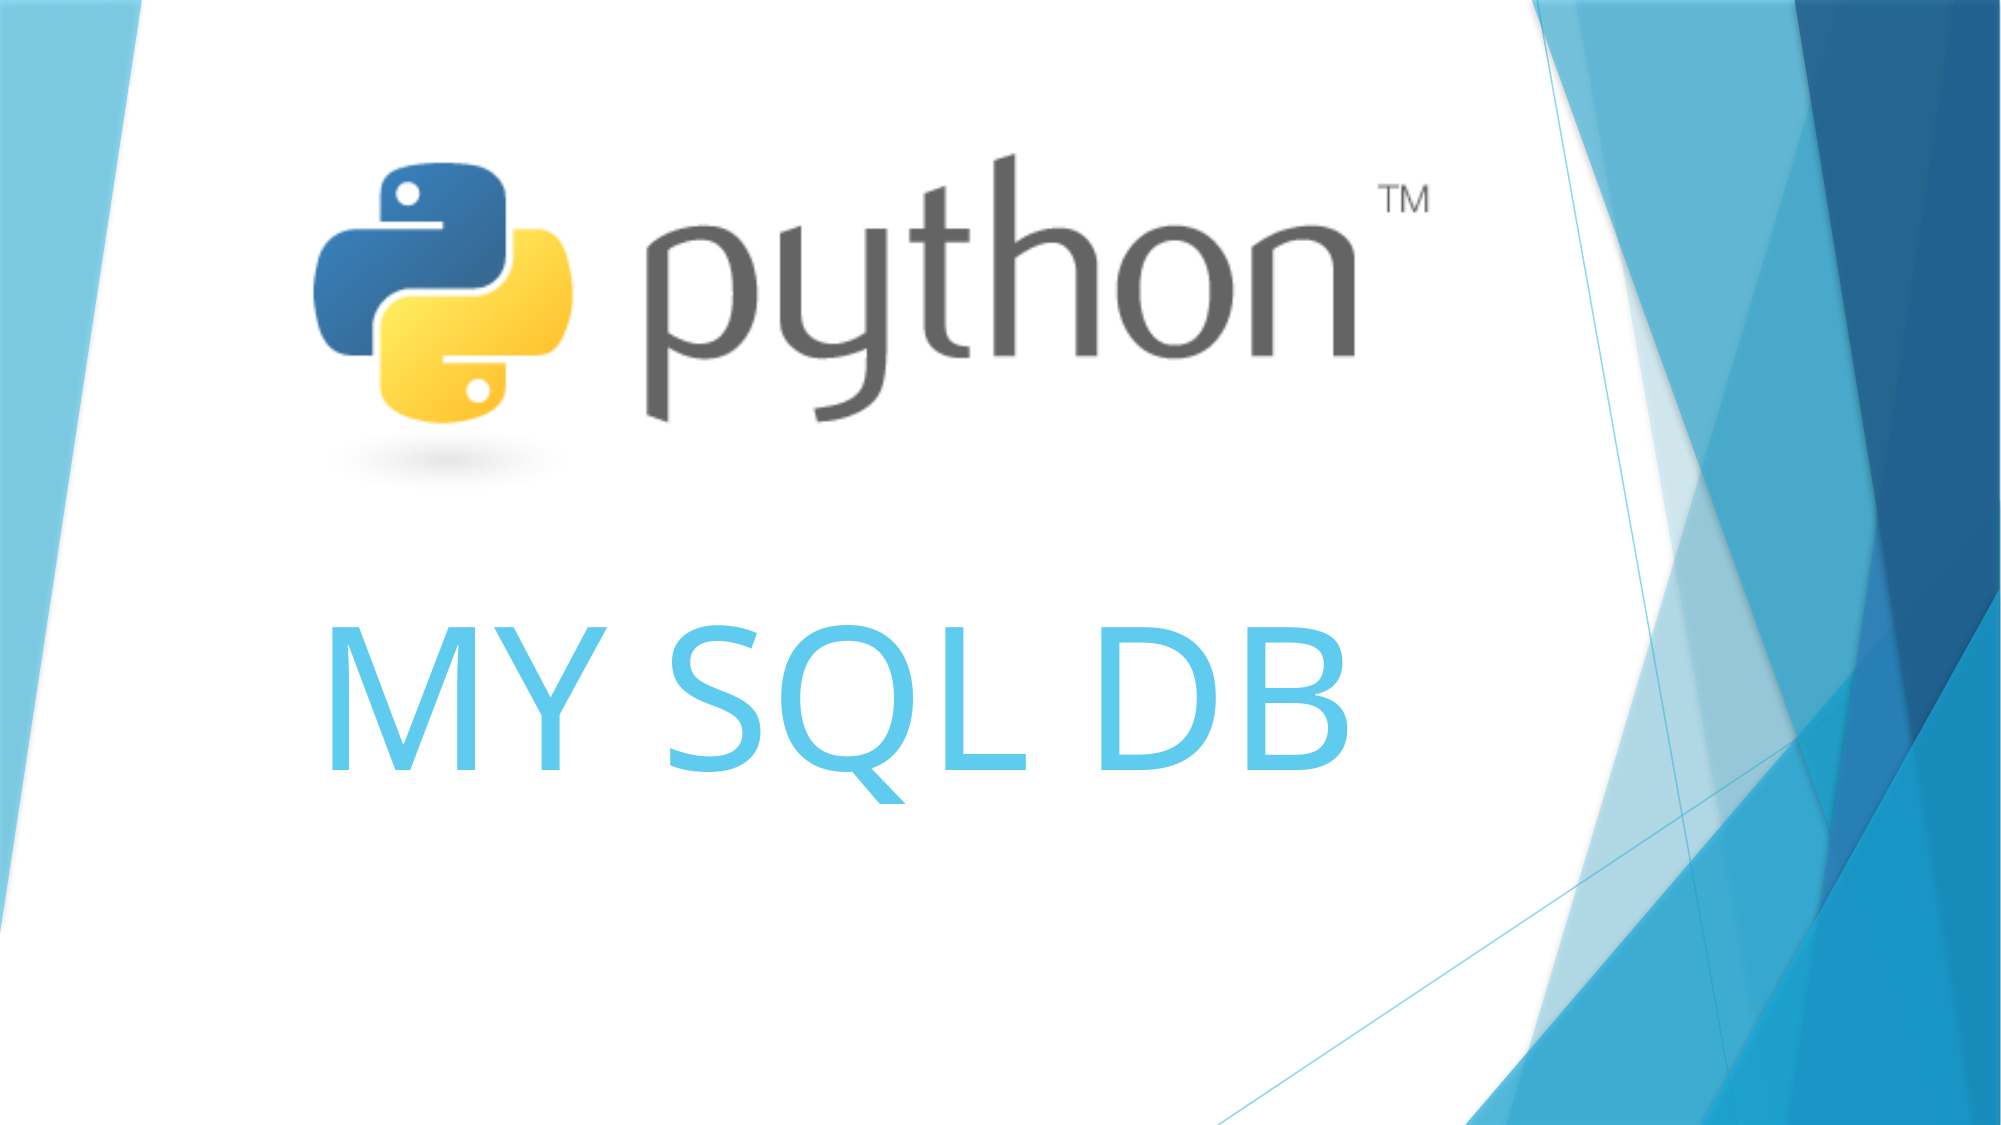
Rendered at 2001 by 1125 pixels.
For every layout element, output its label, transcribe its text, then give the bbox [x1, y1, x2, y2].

picture [129, 86, 1539, 563]
title MY SQL DB [0, 562, 1673, 931]
